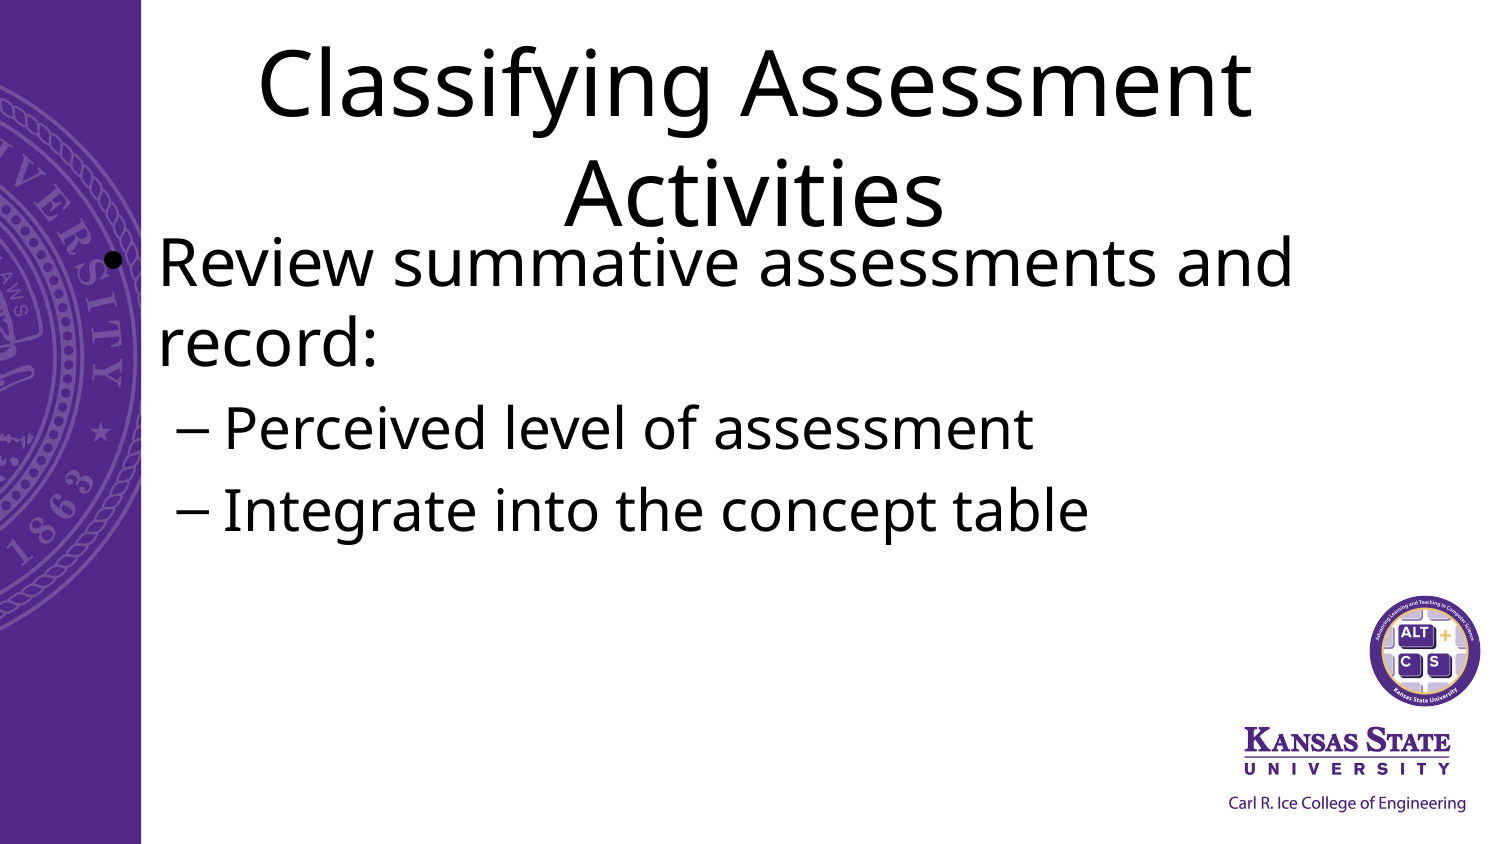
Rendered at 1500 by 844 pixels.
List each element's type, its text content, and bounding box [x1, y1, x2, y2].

title Classifying Assessment Activities [86, 95, 1425, 175]
list Review summative assessments and record: Perceived level of assessment Integrate into the concept table [86, 212, 1425, 754]
picture [0, 0, 1500, 844]
